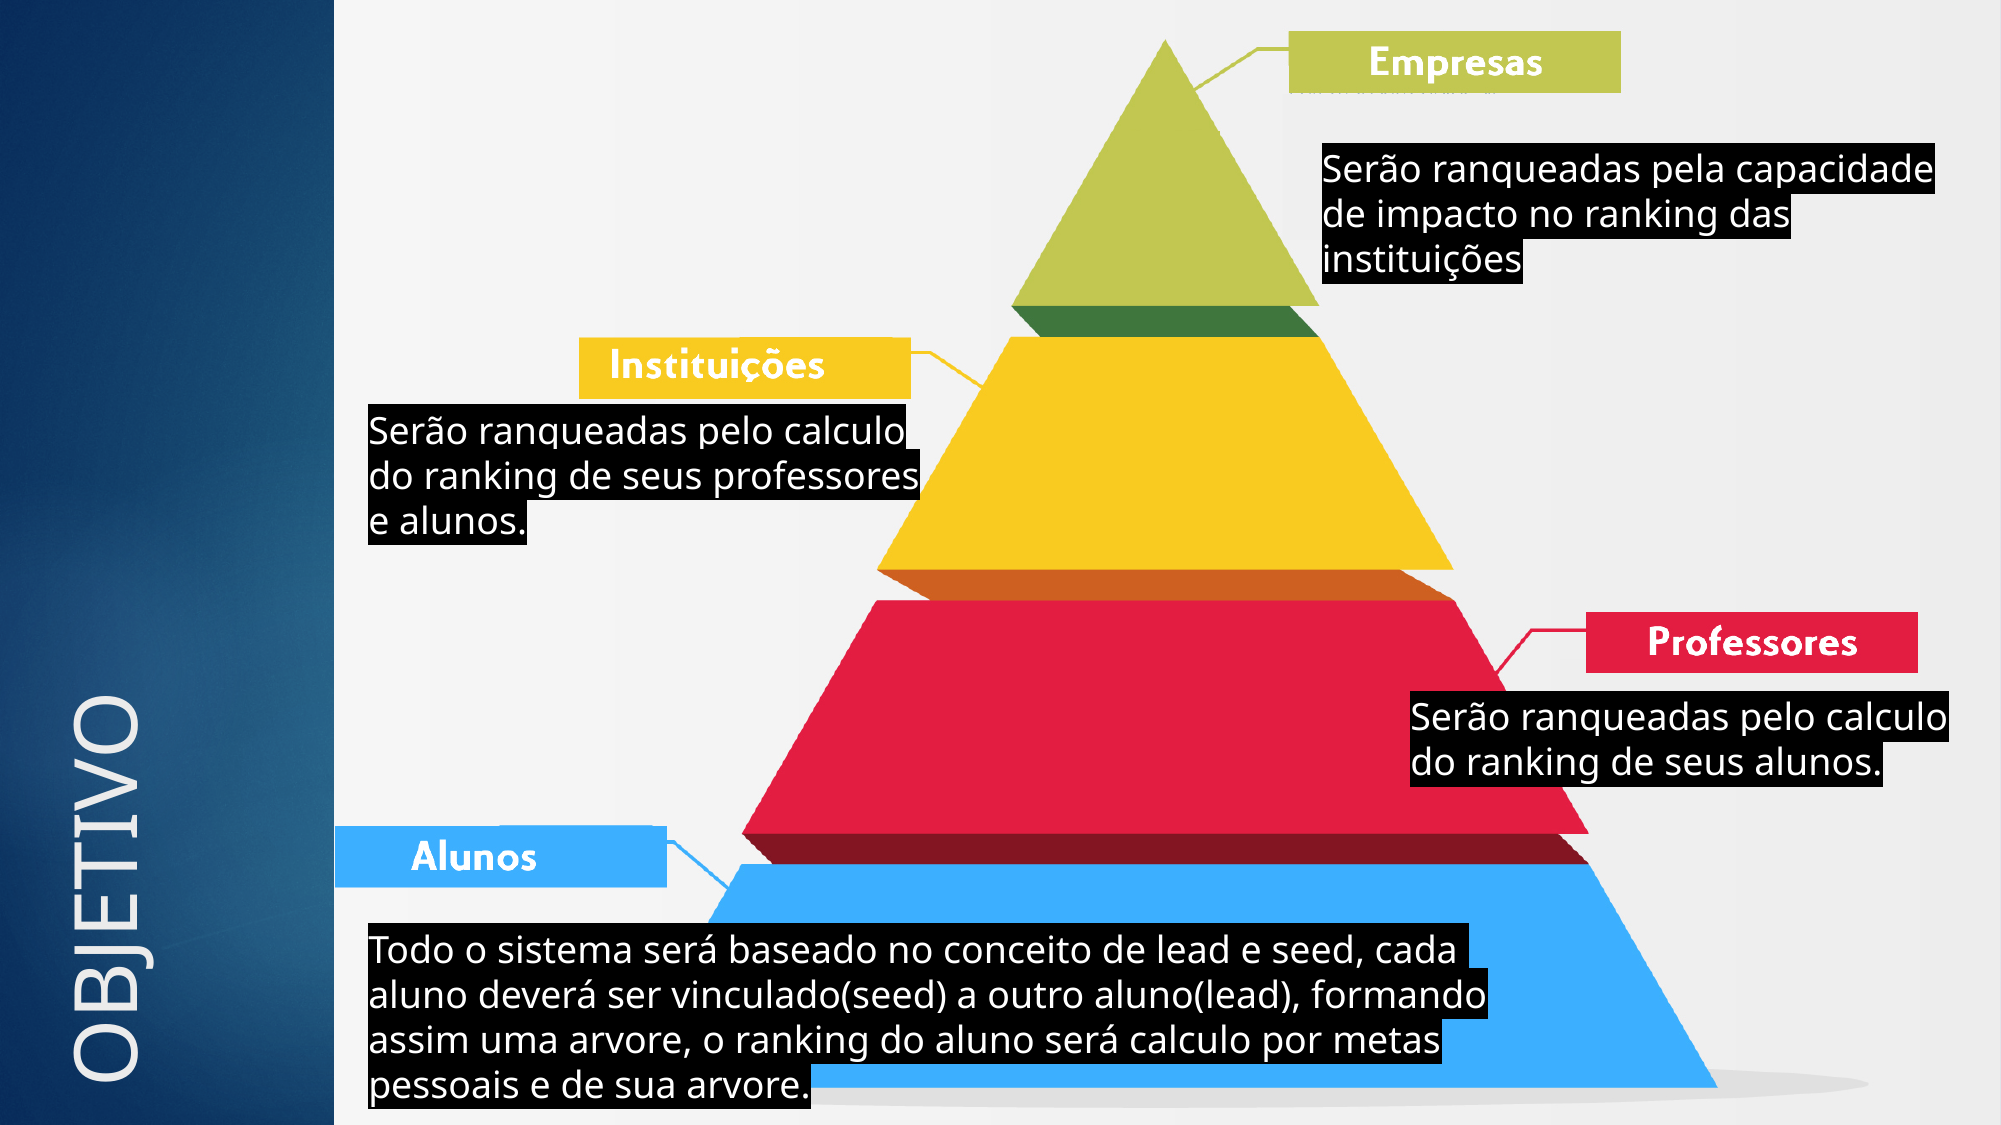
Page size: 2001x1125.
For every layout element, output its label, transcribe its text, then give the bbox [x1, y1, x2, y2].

title OBJETIVO [41, 0, 272, 1103]
picture [0, 0, 2000, 1125]
